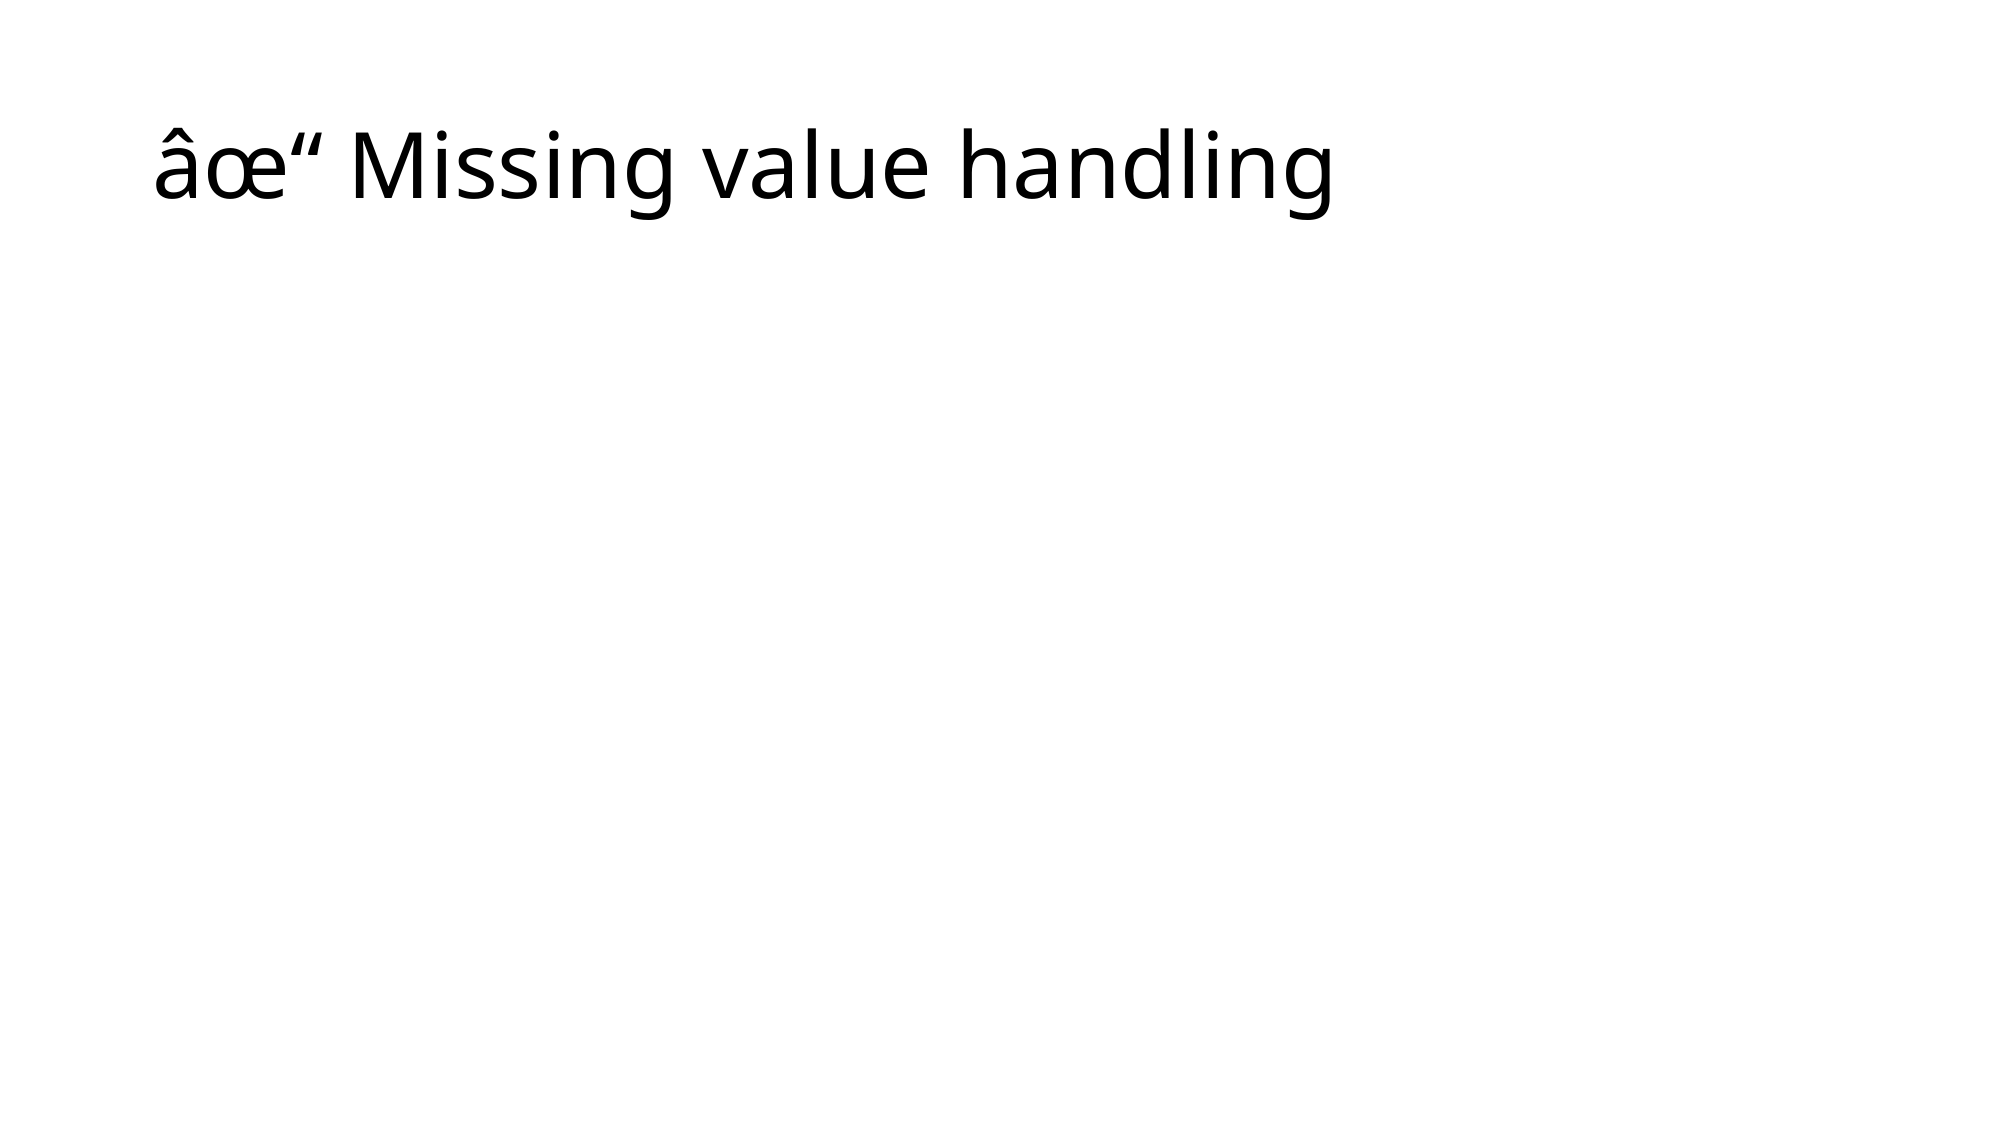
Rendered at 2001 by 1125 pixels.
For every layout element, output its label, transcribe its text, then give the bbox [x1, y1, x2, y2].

title âœ“ Missing value handling [137, 59, 1863, 278]
